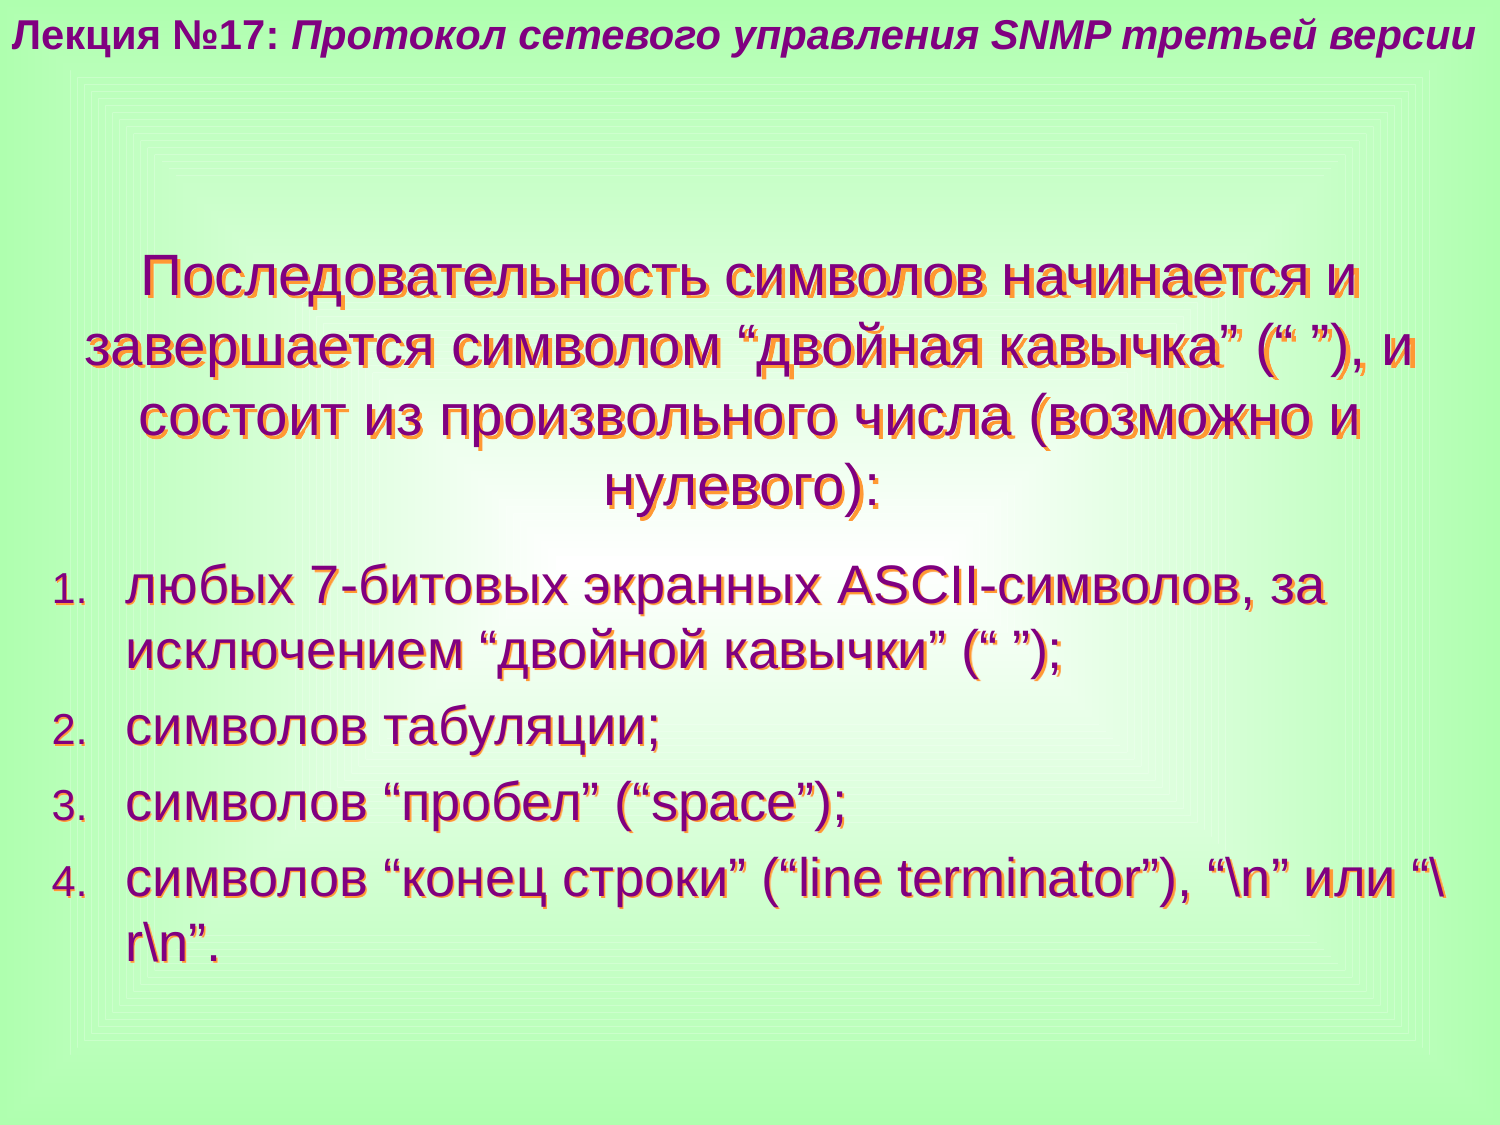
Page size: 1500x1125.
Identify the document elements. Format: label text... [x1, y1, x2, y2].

text_box Лекция №17: Протокол сетевого управления SNMP третьей версии [0, 0, 1500, 65]
text_box любых 7-битовых экранных ASCII-символов, за исключением “двойной кавычки” (“ ”); символов табуляции; символов “пробел” (“space”); символов “конец строки” (“line terminator”), “\n” или “\r\n”. [36, 542, 1461, 980]
text_box Последовательность символов начинается и завершается символом “двойная кавычка” (“ ”), и состоит из произвольного числа (возможно и нулевого): [0, 230, 1500, 525]
